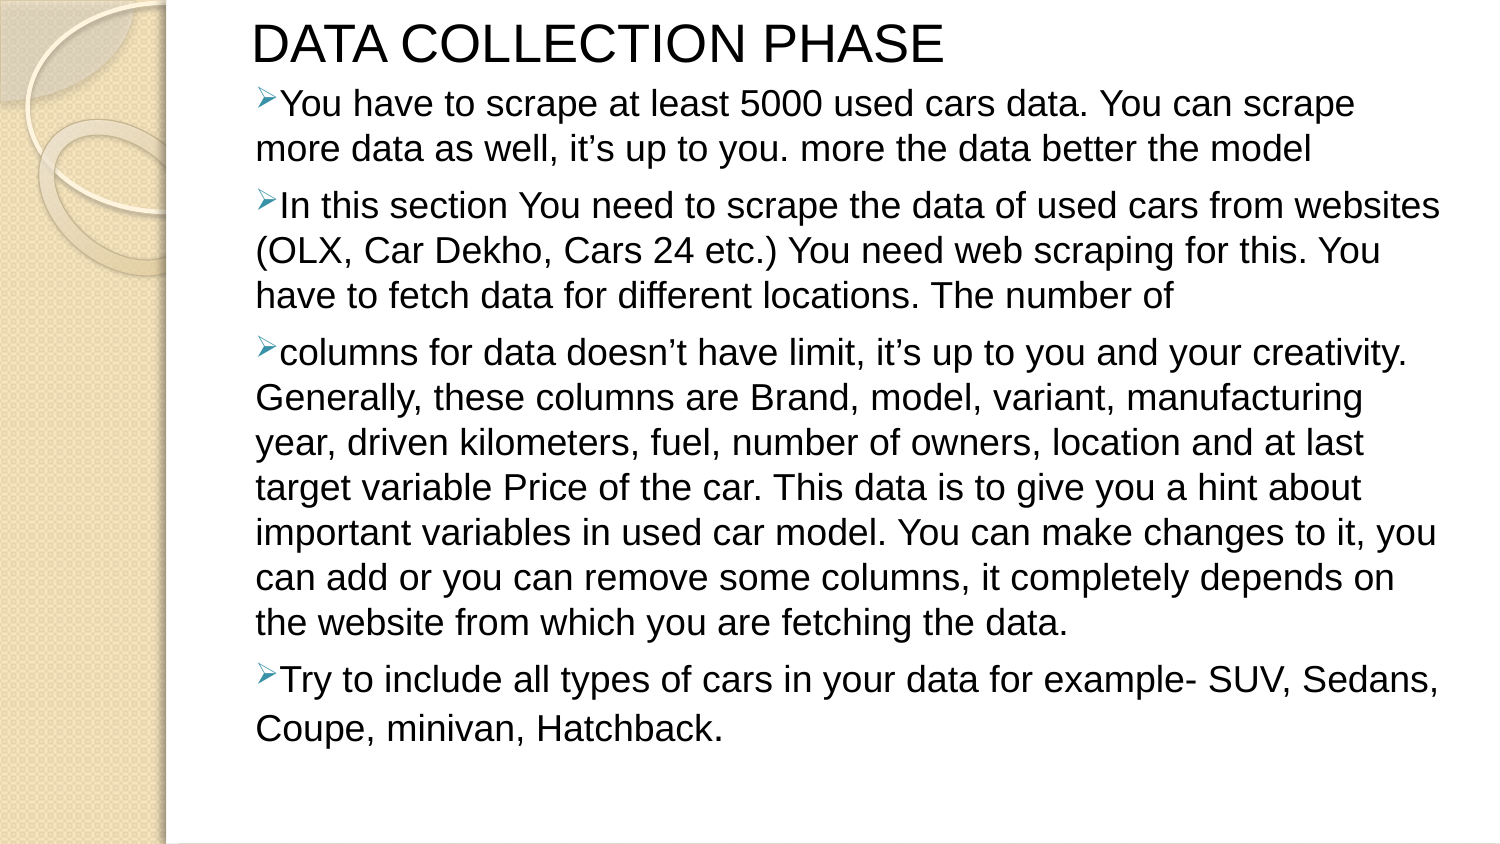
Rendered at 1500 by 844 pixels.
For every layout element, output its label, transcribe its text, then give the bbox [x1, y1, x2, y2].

list You have to scrape at least 5000 used cars data. You can scrape more data as well, it’s up to you. more the data better the model In this section You need to scrape the data of used cars from websites (OLX, Car Dekho, Cars 24 etc.) You need web scraping for this. You have to fetch data for different locations. The number of columns for data doesn’t have limit, it’s up to you and your creativity. Generally, these columns are Brand, model, variant, manufacturing year, driven kilometers, fuel, number of owners, location and at last target variable Price of the car. This data is to give you a hint about important variables in used car model. You can make changes to it, you can add or you can remove some columns, it completely depends on the website from which you are fetching the data. Try to include all types of cars in your data for example- SUV, Sedans, Coupe, minivan, Hatchback. [235, 71, 1466, 769]
title DATA COLLECTION PHASE [237, 0, 1468, 82]
